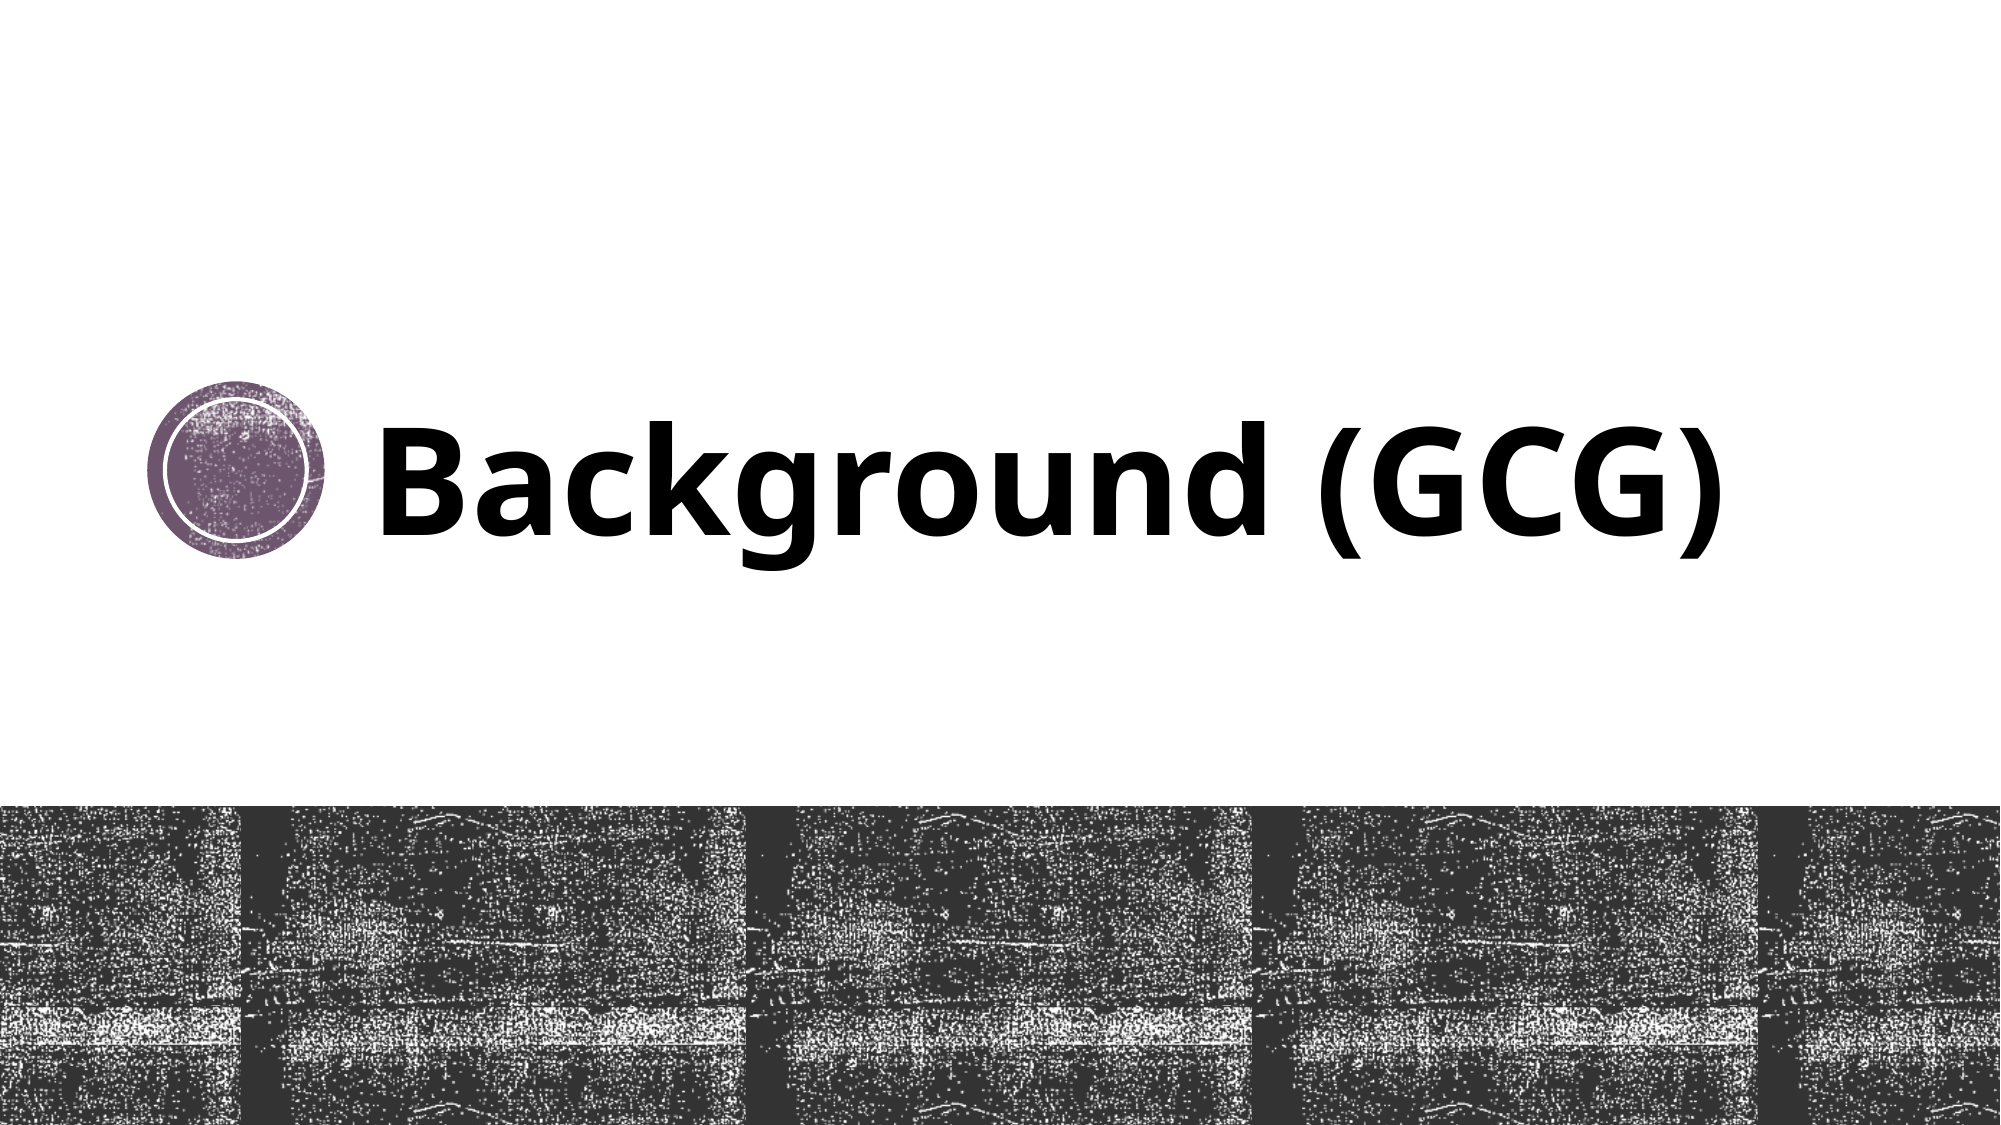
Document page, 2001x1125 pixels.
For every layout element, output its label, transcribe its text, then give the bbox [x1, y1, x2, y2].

title Background (GCG) [355, 201, 1878, 779]
